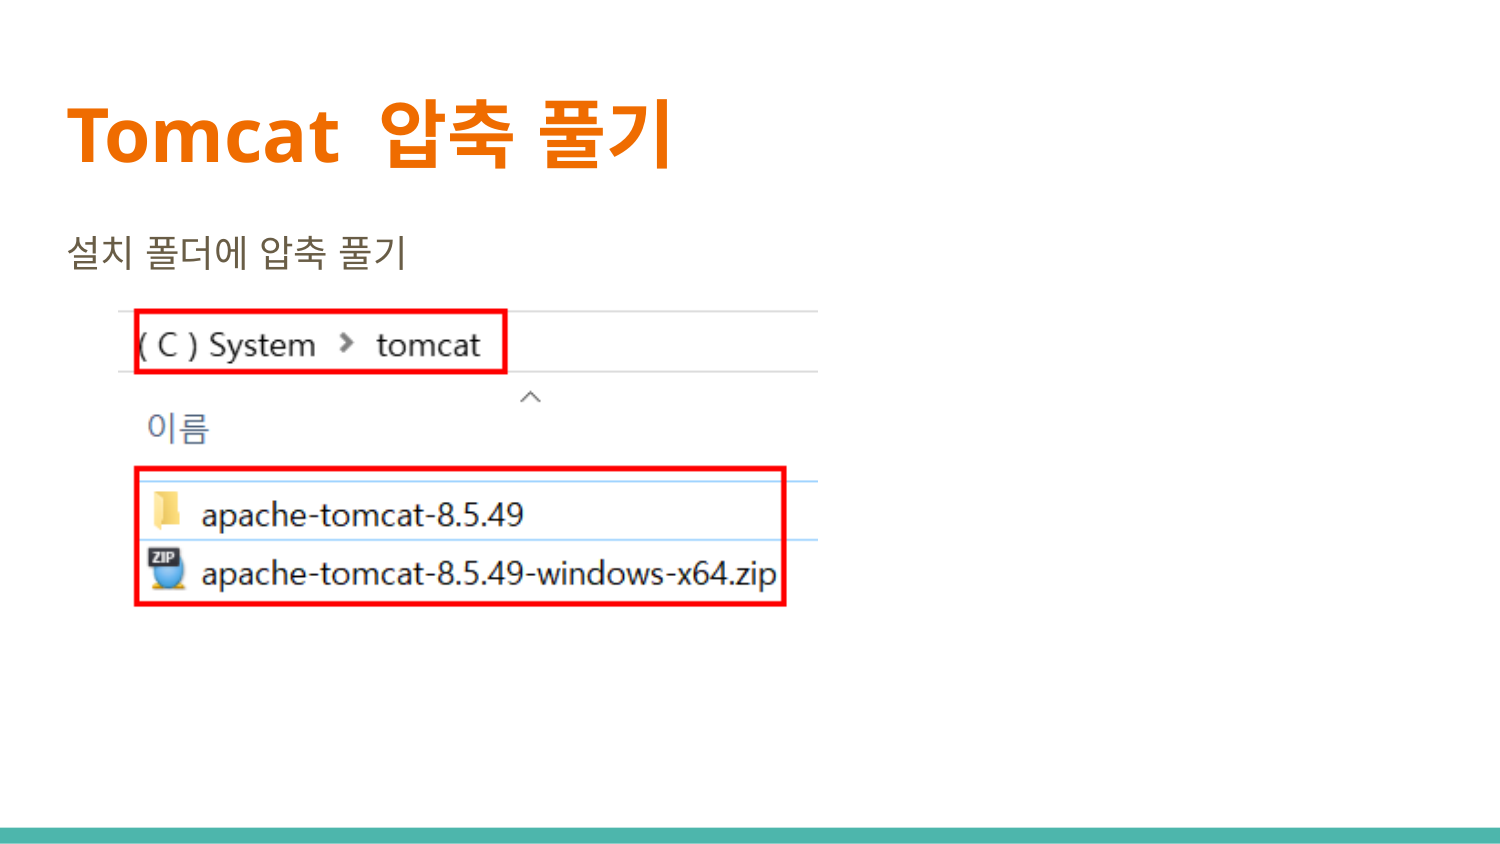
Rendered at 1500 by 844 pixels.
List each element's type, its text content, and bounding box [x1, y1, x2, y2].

list 설치 폴더에 압축 풀기 [51, 207, 1449, 299]
title Tomcat 압축 풀기 [51, 72, 1449, 189]
picture [117, 298, 819, 629]
